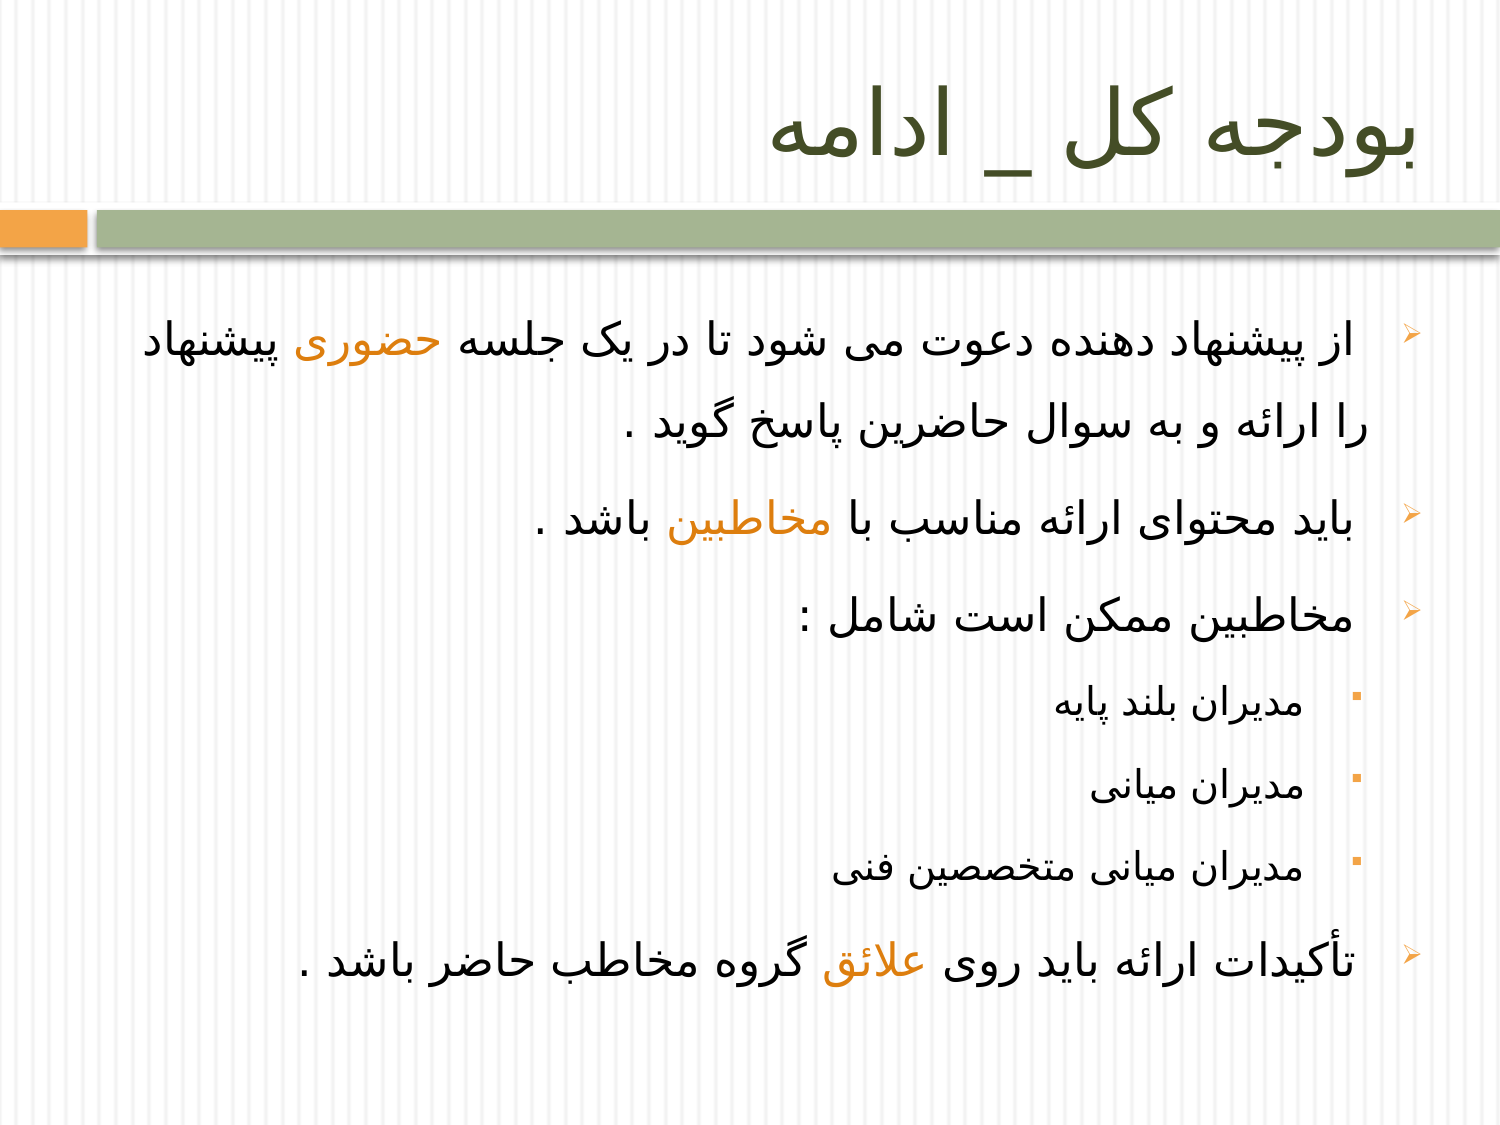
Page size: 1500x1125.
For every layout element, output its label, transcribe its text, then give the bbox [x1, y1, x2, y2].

list از پیشنهاد دهنده دعوت می شود تا در یک جلسه حضوری پیشنهاد را ارائه و به سوال حاضرین پاسخ گوید . باید محتوای ارائه مناسب با مخاطبین باشد . مخاطبین ممکن است شامل : مدیران بلند پایه مدیران میانی مدیران میانی متخصصین فنی تأکیدات ارائه باید روی علائق گروه مخاطب حاضر باشد . [100, 275, 1438, 1125]
title بودجه کل _ ادامه [100, 37, 1438, 200]
